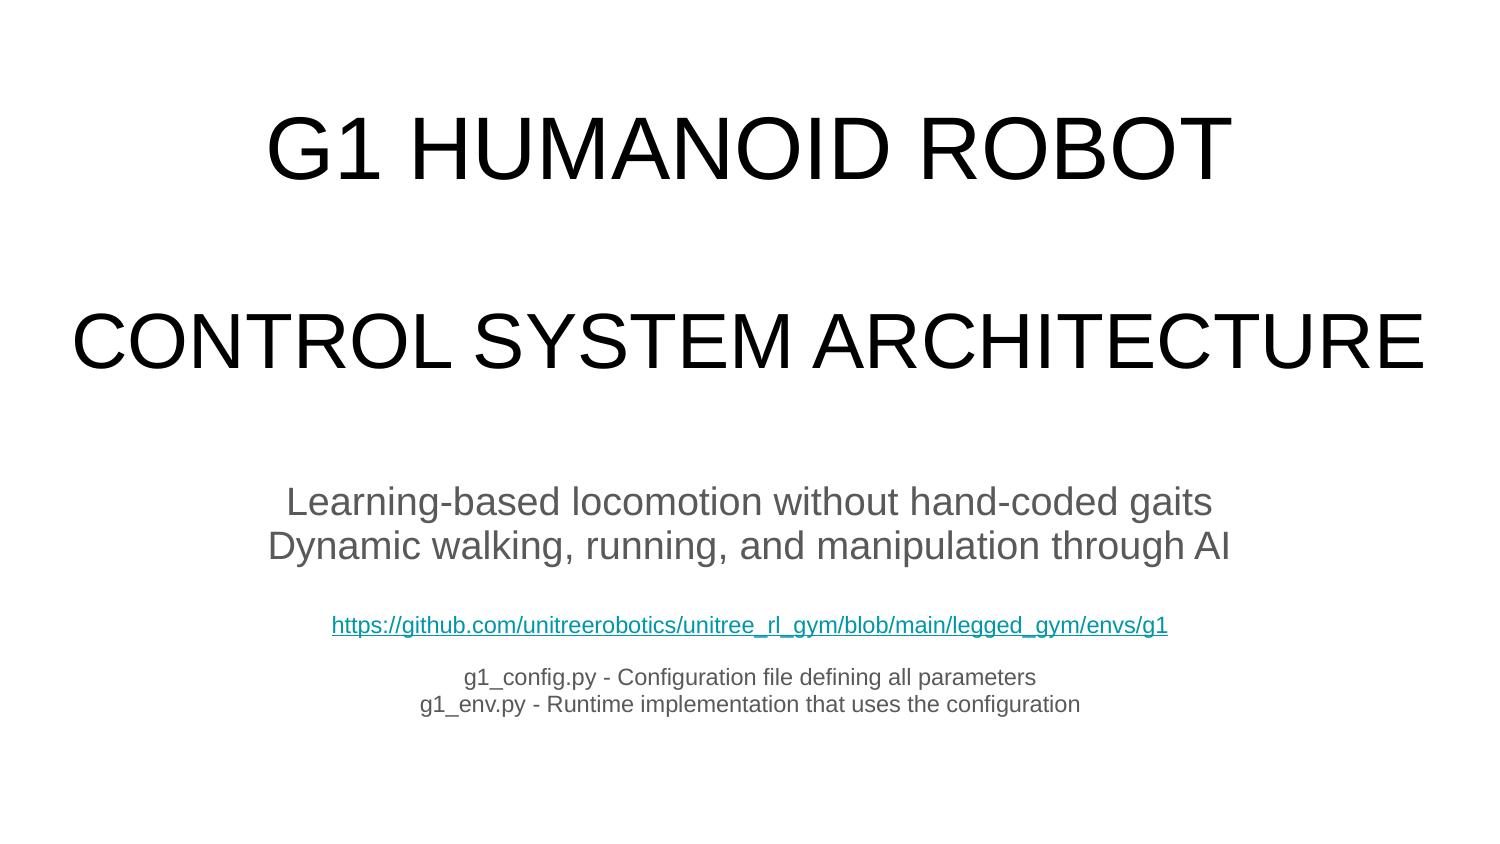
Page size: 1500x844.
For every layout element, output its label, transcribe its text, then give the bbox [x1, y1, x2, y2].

subtitle Learning-based locomotion without hand-coded gaits Dynamic walking, running, and manipulation through AI https://github.com/unitreerobotics/unitree_rl_gym/blob/main/legged_gym/envs/g1 g1_config.py - Configuration file defining all parameters g1_env.py - Runtime implementation that uses the configuration [51, 464, 1449, 732]
title G1 HUMANOID ROBOT CONTROL SYSTEM ARCHITECTURE [51, 63, 1449, 400]
